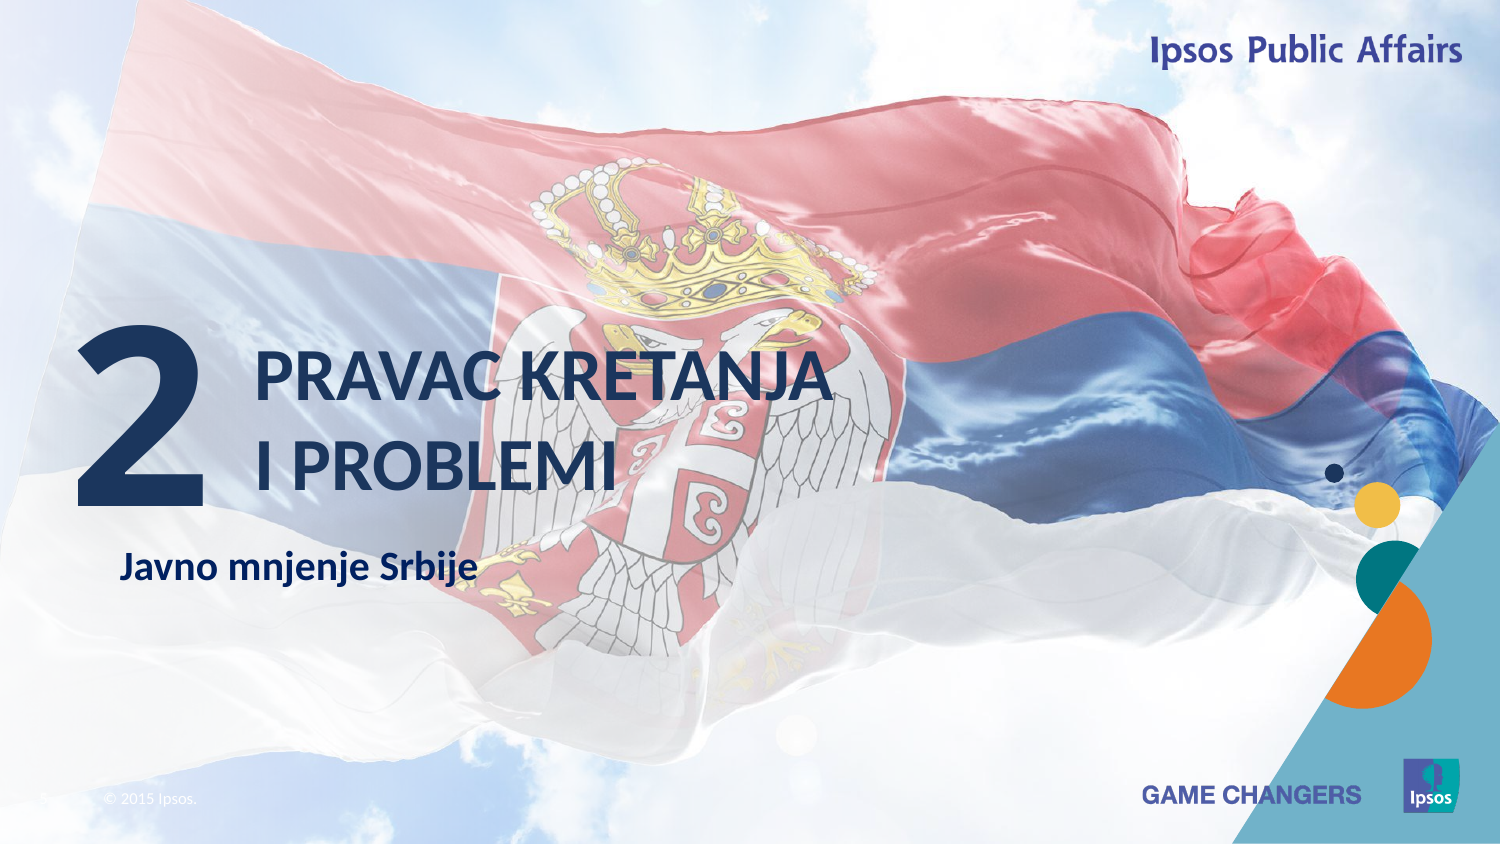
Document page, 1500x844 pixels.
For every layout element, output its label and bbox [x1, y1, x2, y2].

picture [0, 0, 1500, 844]
text_box [1231, 421, 1500, 844]
text_box [1142, 753, 1461, 813]
